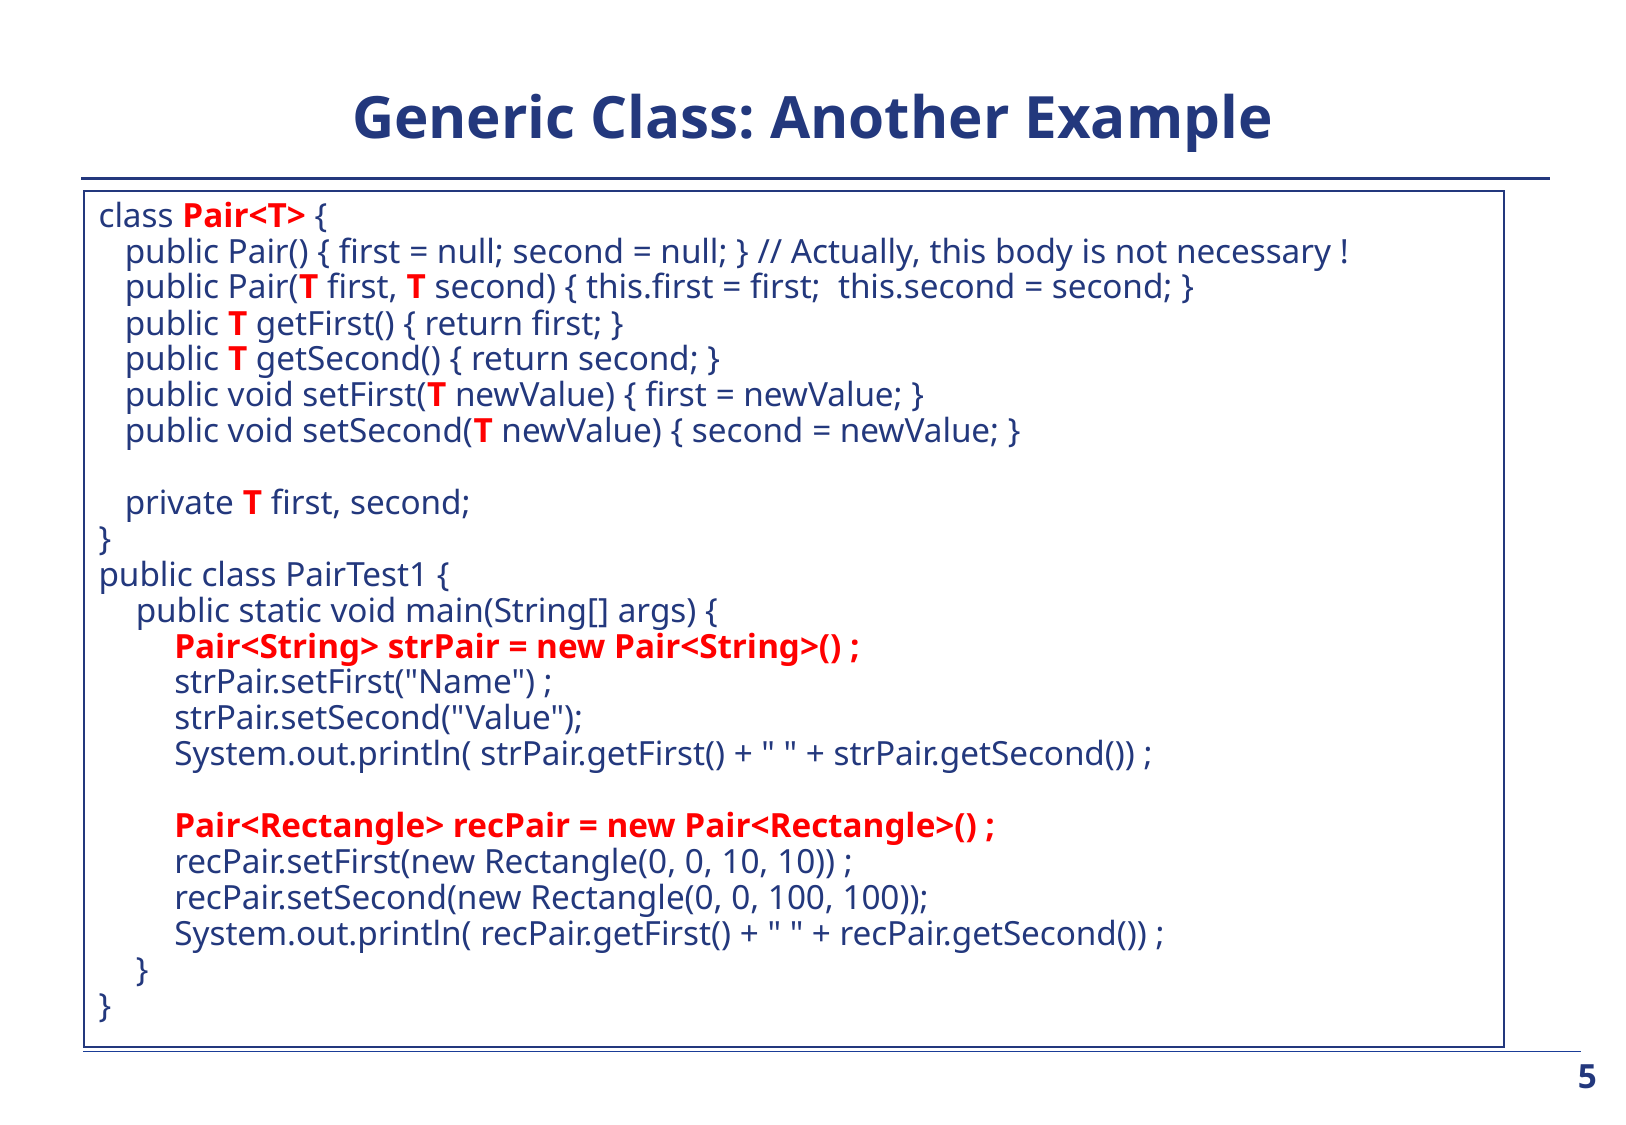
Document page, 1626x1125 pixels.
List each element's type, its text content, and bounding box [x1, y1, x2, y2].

text_box class Pair<T> { public Pair() { first = null; second = null; } // Actually, this body is not necessary ! public Pair(T first, T second) { this.first = first; this.second = second; } public T getFirst() { return first; } public T getSecond() { return second; } public void setFirst(T newValue) { first = newValue; } public void setSecond(T newValue) { second = newValue; } private T first, second; } public class PairTest1 { public static void main(String[] args) { Pair<String> strPair = new Pair<String>() ; strPair.setFirst("Name") ; strPair.setSecond("Value"); System.out.println( strPair.getFirst() + " " + strPair.getSecond()) ; Pair<Rectangle> recPair = new Pair<Rectangle>() ; recPair.setFirst(new Rectangle(0, 0, 10, 10)) ; recPair.setSecond(new Rectangle(0, 0, 100, 100)); System.out.println( recPair.getFirst() + " " + recPair.getSecond()) ; } } [83, 191, 1504, 1047]
title Generic Class: Another Example [81, 52, 1544, 179]
